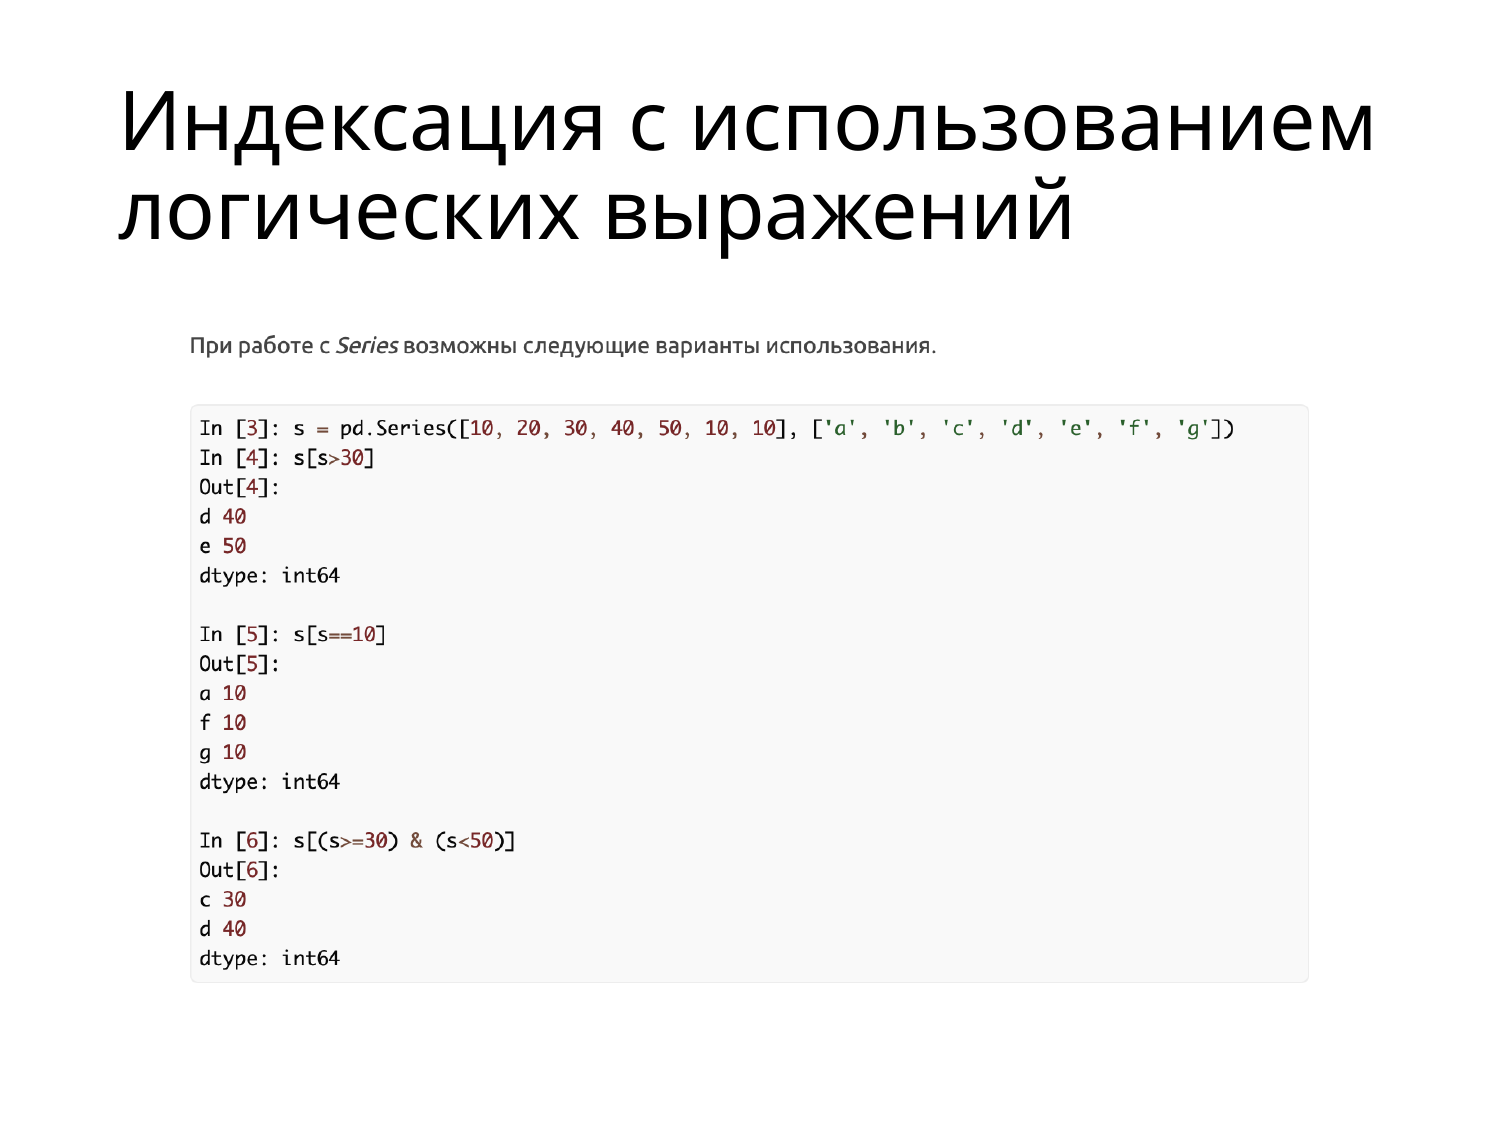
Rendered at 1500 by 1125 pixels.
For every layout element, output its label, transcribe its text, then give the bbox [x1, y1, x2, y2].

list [183, 299, 1317, 1014]
title Индексация с использованием логических выражений [103, 59, 1397, 278]
